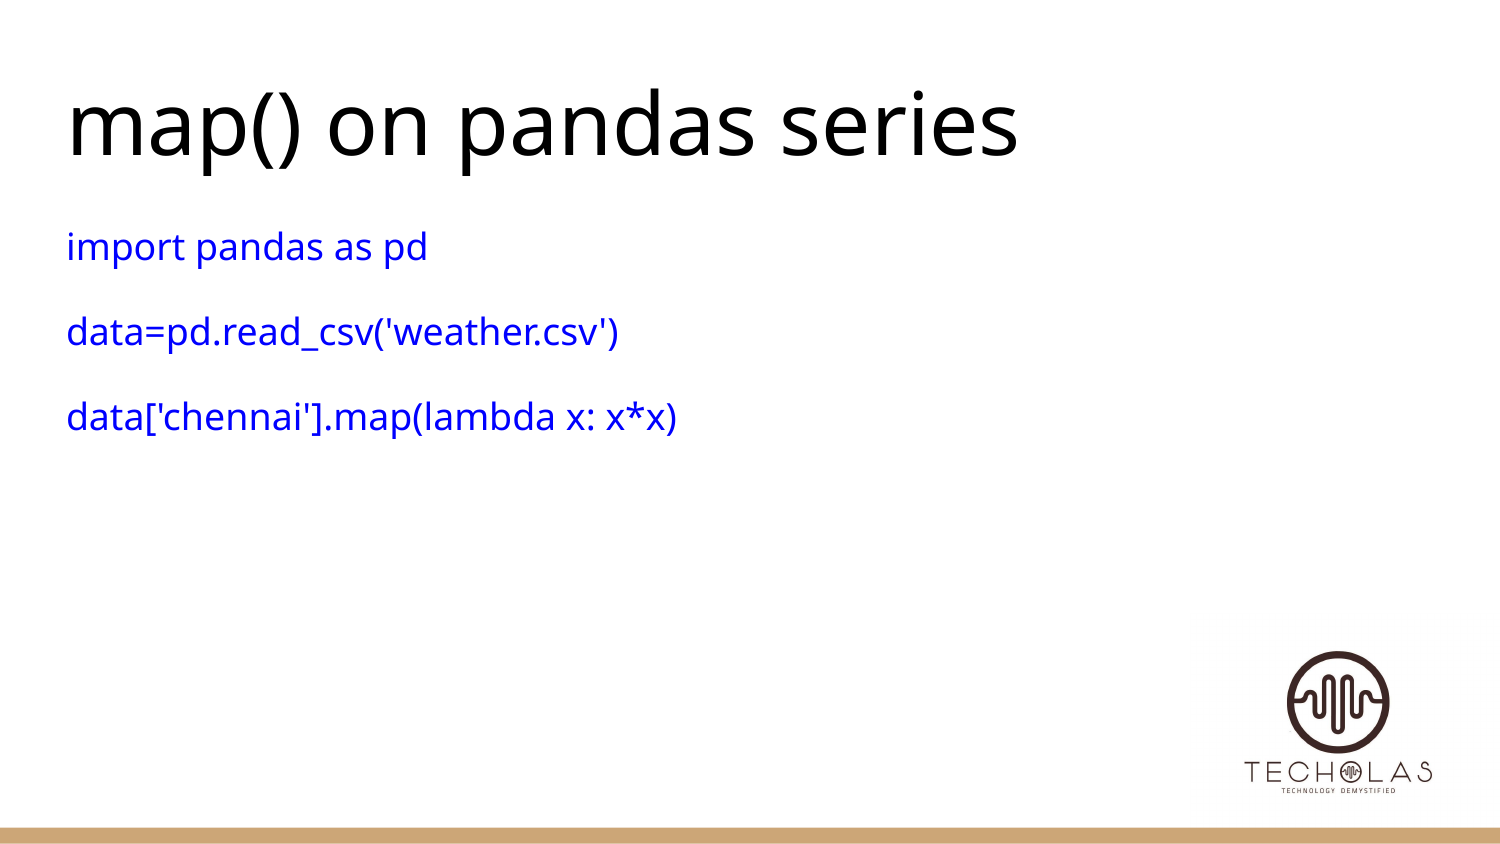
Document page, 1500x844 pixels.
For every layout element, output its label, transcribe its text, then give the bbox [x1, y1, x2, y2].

list import pandas as pd data=pd.read_csv('weather.csv') data['chennai'].map(lambda x: x*x) [51, 200, 1449, 752]
picture [1190, 613, 1500, 827]
title map() on pandas series [51, 51, 1449, 189]
